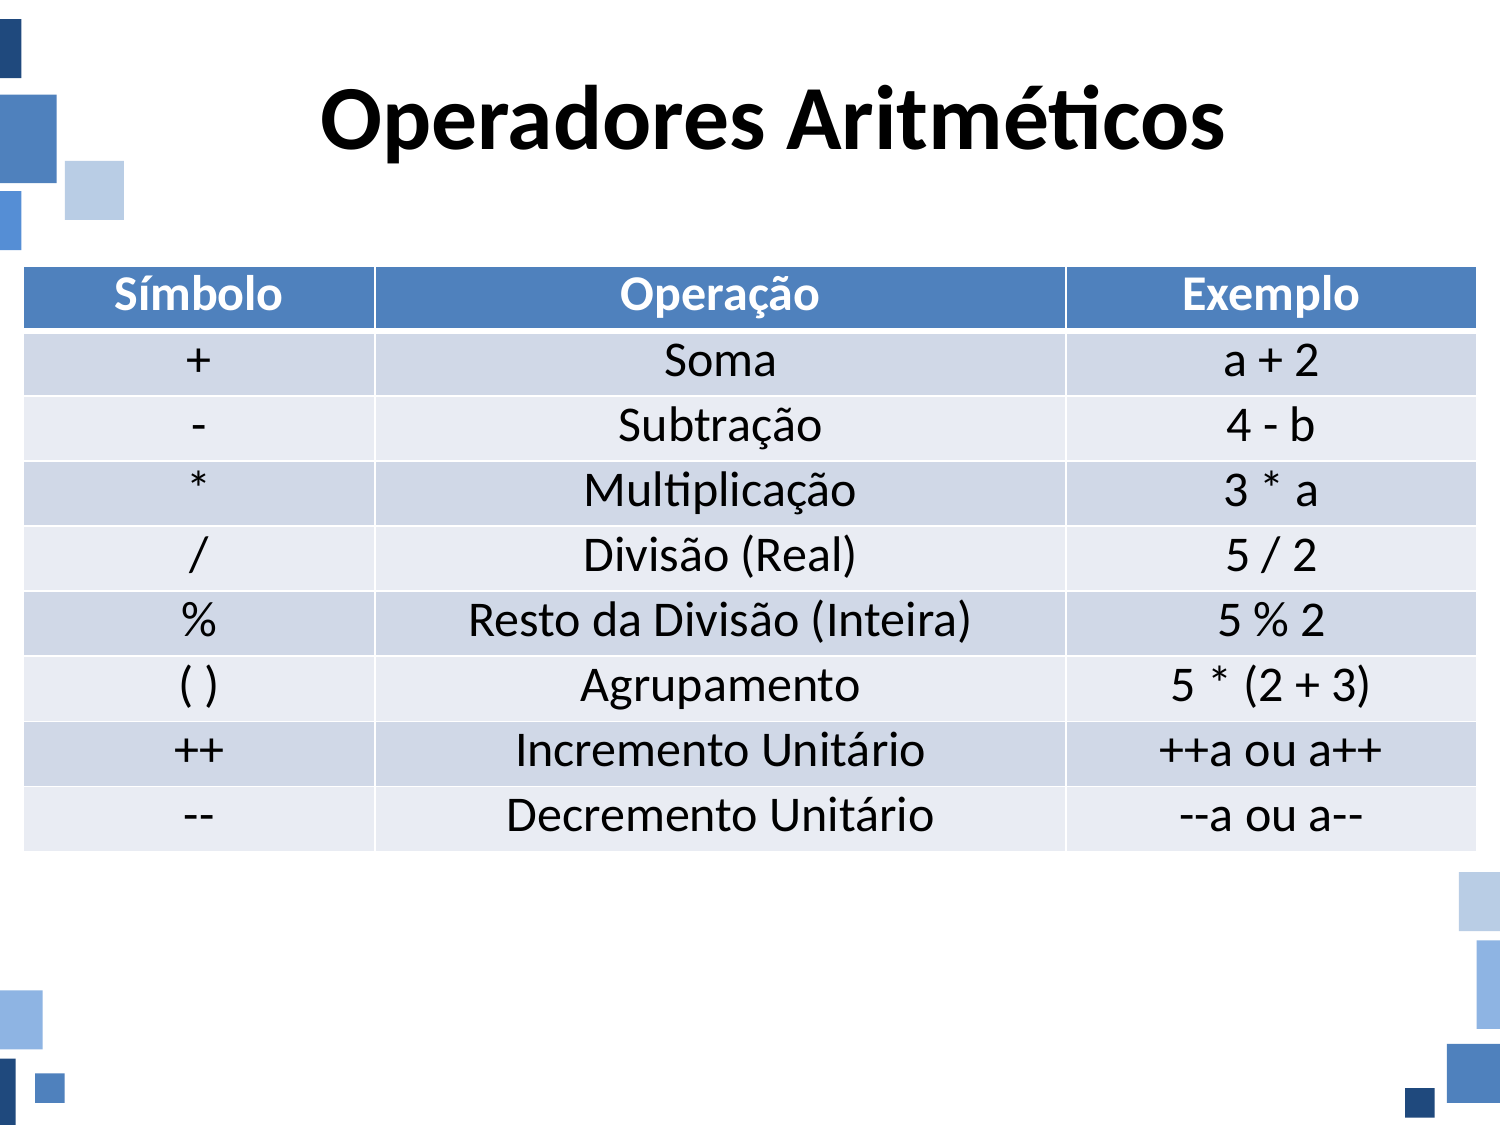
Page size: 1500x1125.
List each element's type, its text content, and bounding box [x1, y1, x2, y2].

table_cell 4 - b [1067, 397, 1476, 460]
table_cell --a ou a-- [1067, 787, 1476, 851]
table_header Símbolo [24, 267, 374, 328]
table_cell Subtração [376, 397, 1065, 460]
table_cell ++a ou a++ [1067, 722, 1476, 786]
table_cell % [24, 592, 374, 655]
table_cell 5 % 2 [1067, 592, 1476, 655]
table_cell 5 / 2 [1067, 527, 1476, 590]
table_cell Incremento Unitário [376, 722, 1065, 786]
table_cell ++ [24, 722, 374, 786]
table_cell ( ) [24, 657, 374, 721]
table_cell - [24, 397, 374, 460]
table_cell + [24, 334, 374, 395]
title Operadores Aritméticos [64, 19, 1483, 207]
table_cell Multiplicação [376, 462, 1065, 525]
table_cell a + 2 [1067, 334, 1476, 395]
table_cell Soma [376, 334, 1065, 395]
table_cell Agrupamento [376, 657, 1065, 721]
table_cell * [24, 462, 374, 525]
table_header Operação [376, 267, 1065, 328]
table_cell Resto da Divisão (Inteira) [376, 592, 1065, 655]
table_cell Divisão (Real) [376, 527, 1065, 590]
table_cell / [24, 527, 374, 590]
table_cell 5 * (2 + 3) [1067, 657, 1476, 721]
table_cell Decremento Unitário [376, 787, 1065, 851]
table_header Exemplo [1067, 267, 1476, 328]
table_cell 3 * a [1067, 462, 1476, 525]
table_cell -- [24, 787, 374, 851]
